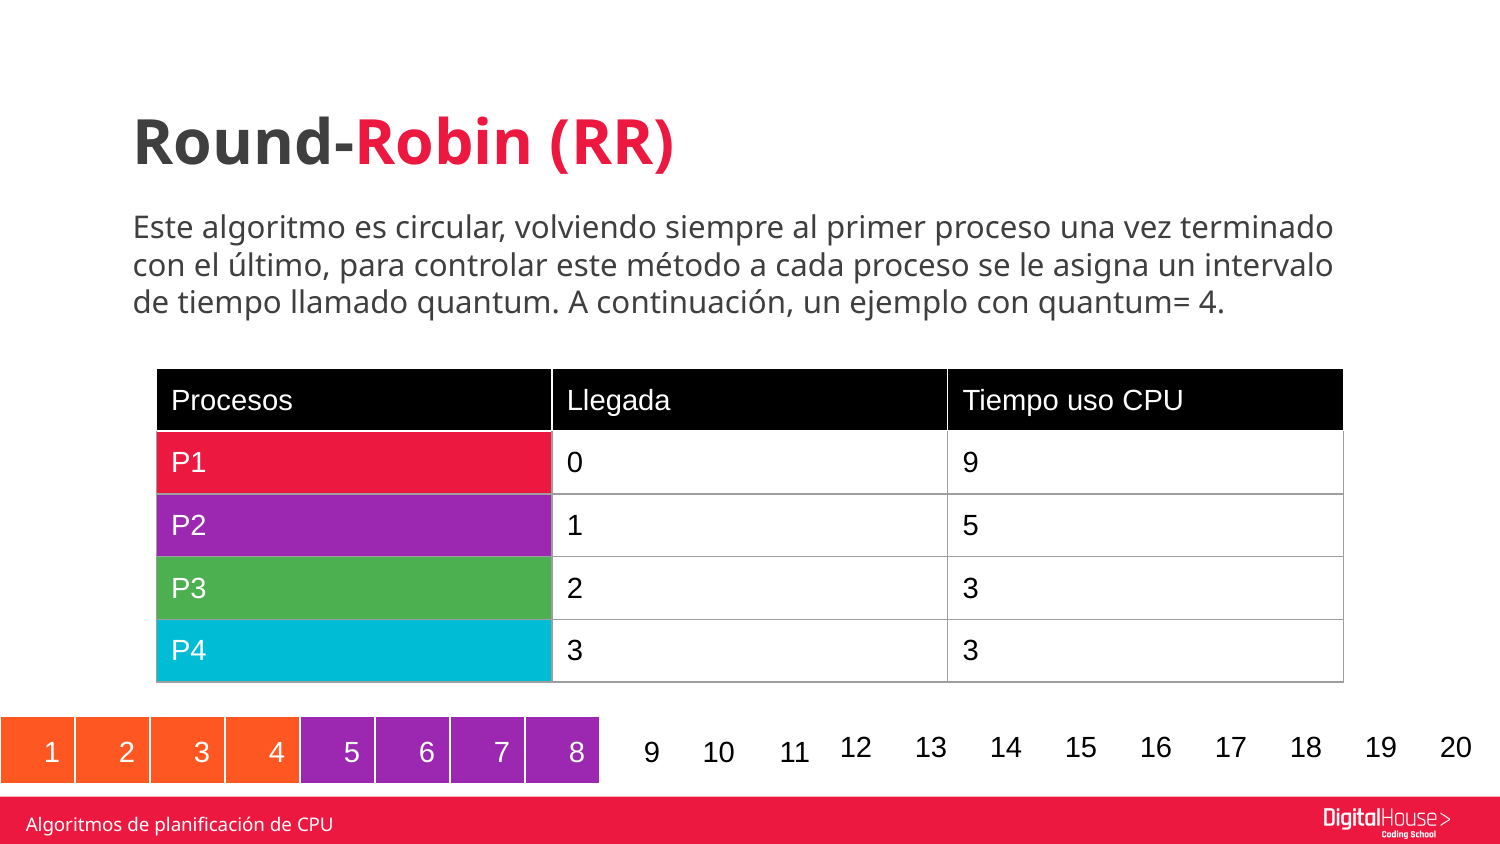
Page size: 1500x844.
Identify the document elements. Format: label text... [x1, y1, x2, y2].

table_header 4 [226, 717, 299, 783]
table_cell P1 [157, 432, 551, 493]
table_header 7 [451, 717, 524, 783]
table_cell 5 [948, 495, 1343, 556]
table_header 19 [1351, 717, 1424, 783]
table_cell P4 [157, 620, 551, 681]
table_cell 9 [948, 432, 1343, 493]
table_header 13 [901, 717, 974, 783]
table_header 18 [1276, 717, 1349, 783]
table_cell 1 [553, 495, 947, 556]
table_header 20 [1426, 717, 1499, 783]
table_header 2 [76, 717, 149, 783]
table_cell 0 [553, 432, 947, 493]
table_header 15 [1051, 717, 1124, 783]
table_header 11 [751, 717, 824, 783]
table_cell 3 [948, 557, 1343, 619]
table_header 16 [1126, 717, 1199, 783]
text_box Este algoritmo es circular, volviendo siempre al primer proceso una vez terminado con el último, para controlar este método a cada proceso se le asigna un intervalo de tiempo llamado quantum. A continuación, un ejemplo con quantum= 4. [117, 193, 1383, 422]
table_header 17 [1201, 717, 1274, 783]
table_header 9 [601, 717, 674, 783]
table_header 12 [826, 717, 899, 783]
table_header Procesos [157, 369, 551, 430]
table_header Tiempo uso CPU [948, 369, 1343, 430]
table_cell P2 [157, 495, 551, 556]
picture [1324, 808, 1450, 839]
table_header 14 [976, 717, 1049, 783]
text_box Round-Robin (RR) [117, 90, 1383, 193]
table_cell P3 [157, 557, 551, 619]
table_header 6 [376, 717, 449, 783]
table_cell 2 [553, 557, 947, 619]
table_header 10 [676, 717, 749, 783]
table_header 8 [526, 717, 599, 783]
table_header 1 [1, 717, 74, 783]
table_header Llegada [553, 369, 947, 430]
table_cell 3 [553, 620, 947, 681]
table_header 5 [301, 717, 374, 783]
table_cell 3 [948, 620, 1343, 681]
table_header 3 [151, 717, 224, 783]
